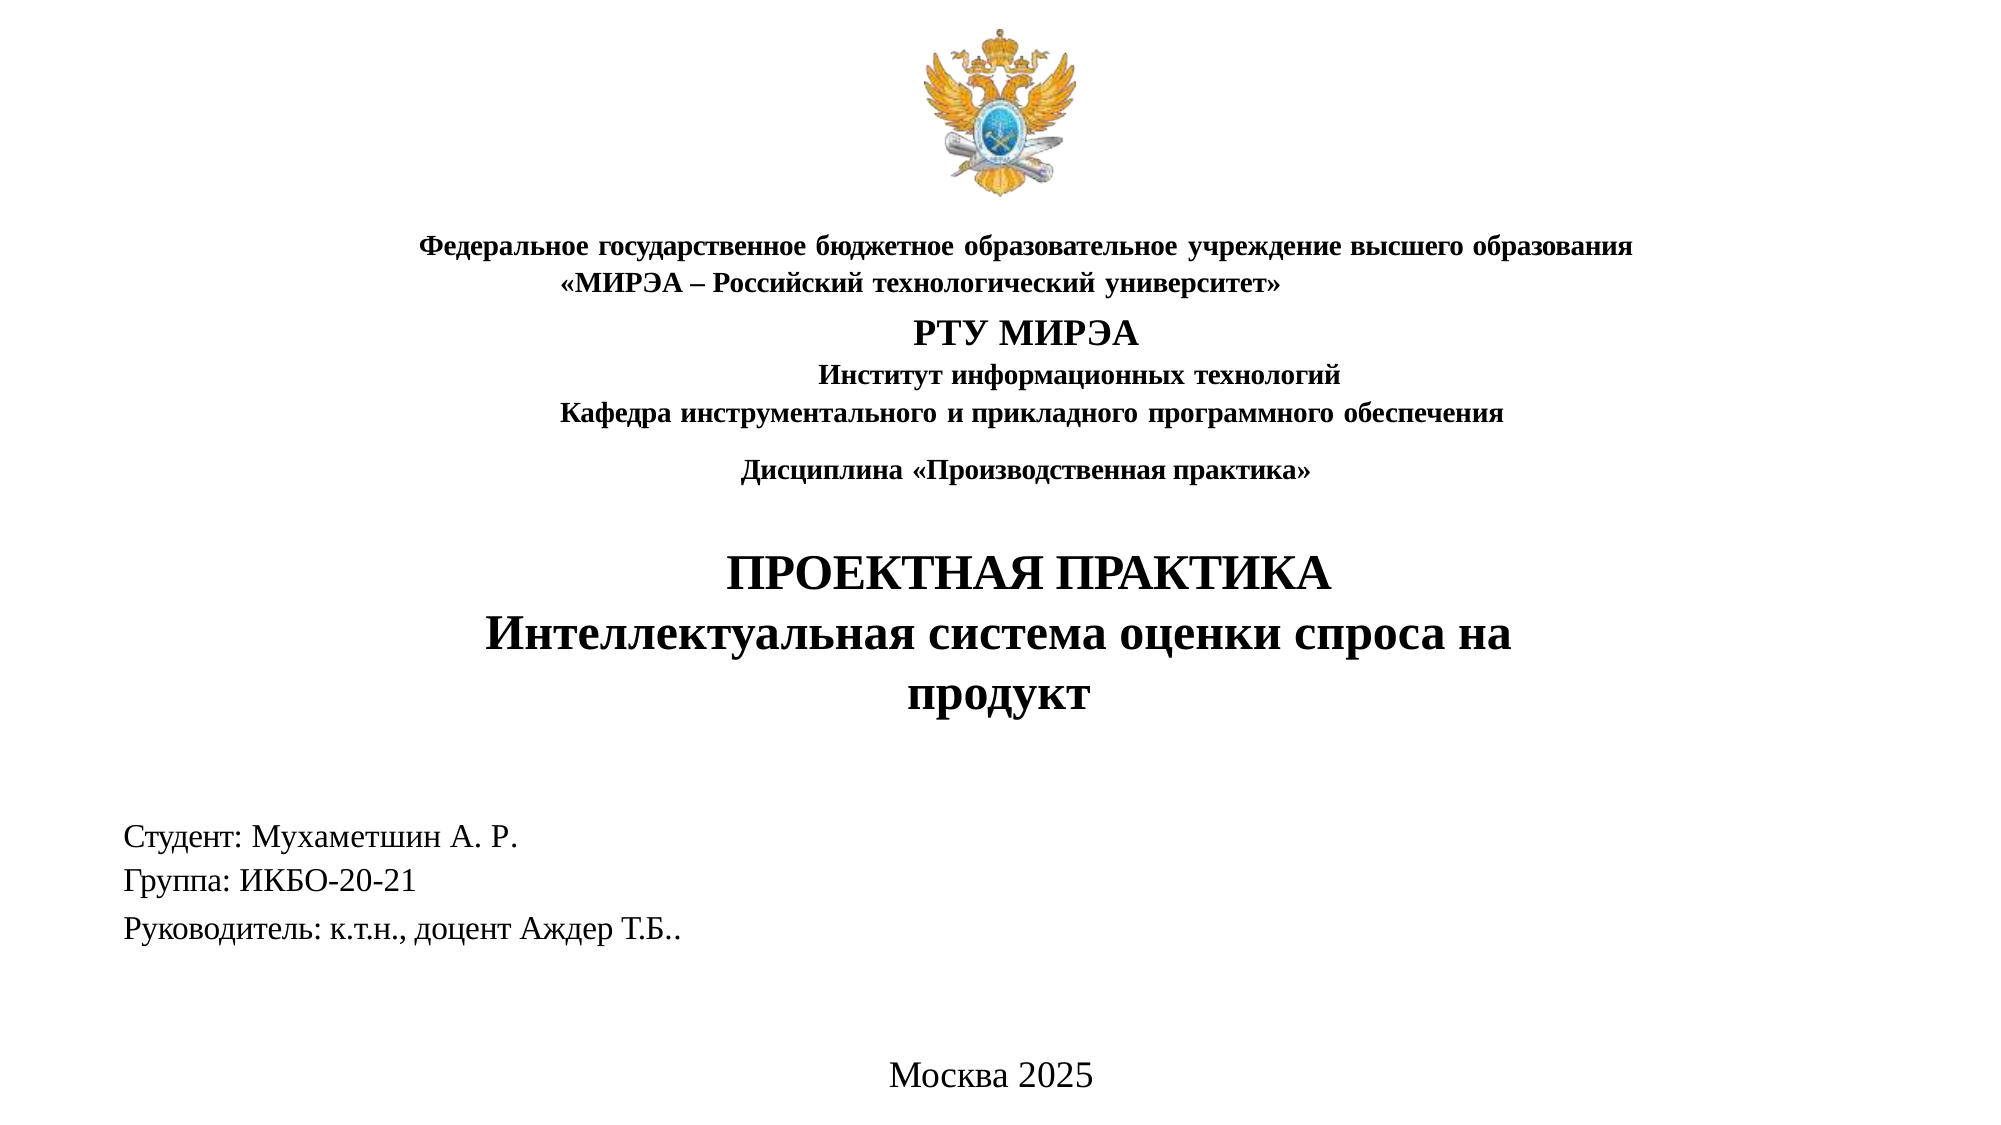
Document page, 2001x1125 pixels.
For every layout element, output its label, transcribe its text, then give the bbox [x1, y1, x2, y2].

picture [924, 29, 1076, 197]
text_box ПРОЕКТНАЯ ПРАКТИКА Интеллектуальная система оценки спроса на продукт [412, 537, 1688, 720]
text_box Студент: Мухаметшин А. Р. Группа: ИКБО-20-21 Руководитель: к.т.н., доцент Аждер Т.Б.. [121, 807, 927, 946]
text_box Федеральное государственное бюджетное образовательное учреждение высшего образования «МИРЭА – Российский технологический университет» РТУ МИРЭА Институт информационных технологий Кафедра инструментального и прикладного программного обеспечения Дисциплина «Производственная практика» [412, 221, 1640, 486]
text_box Москва 2025 [886, 1047, 1098, 1095]
